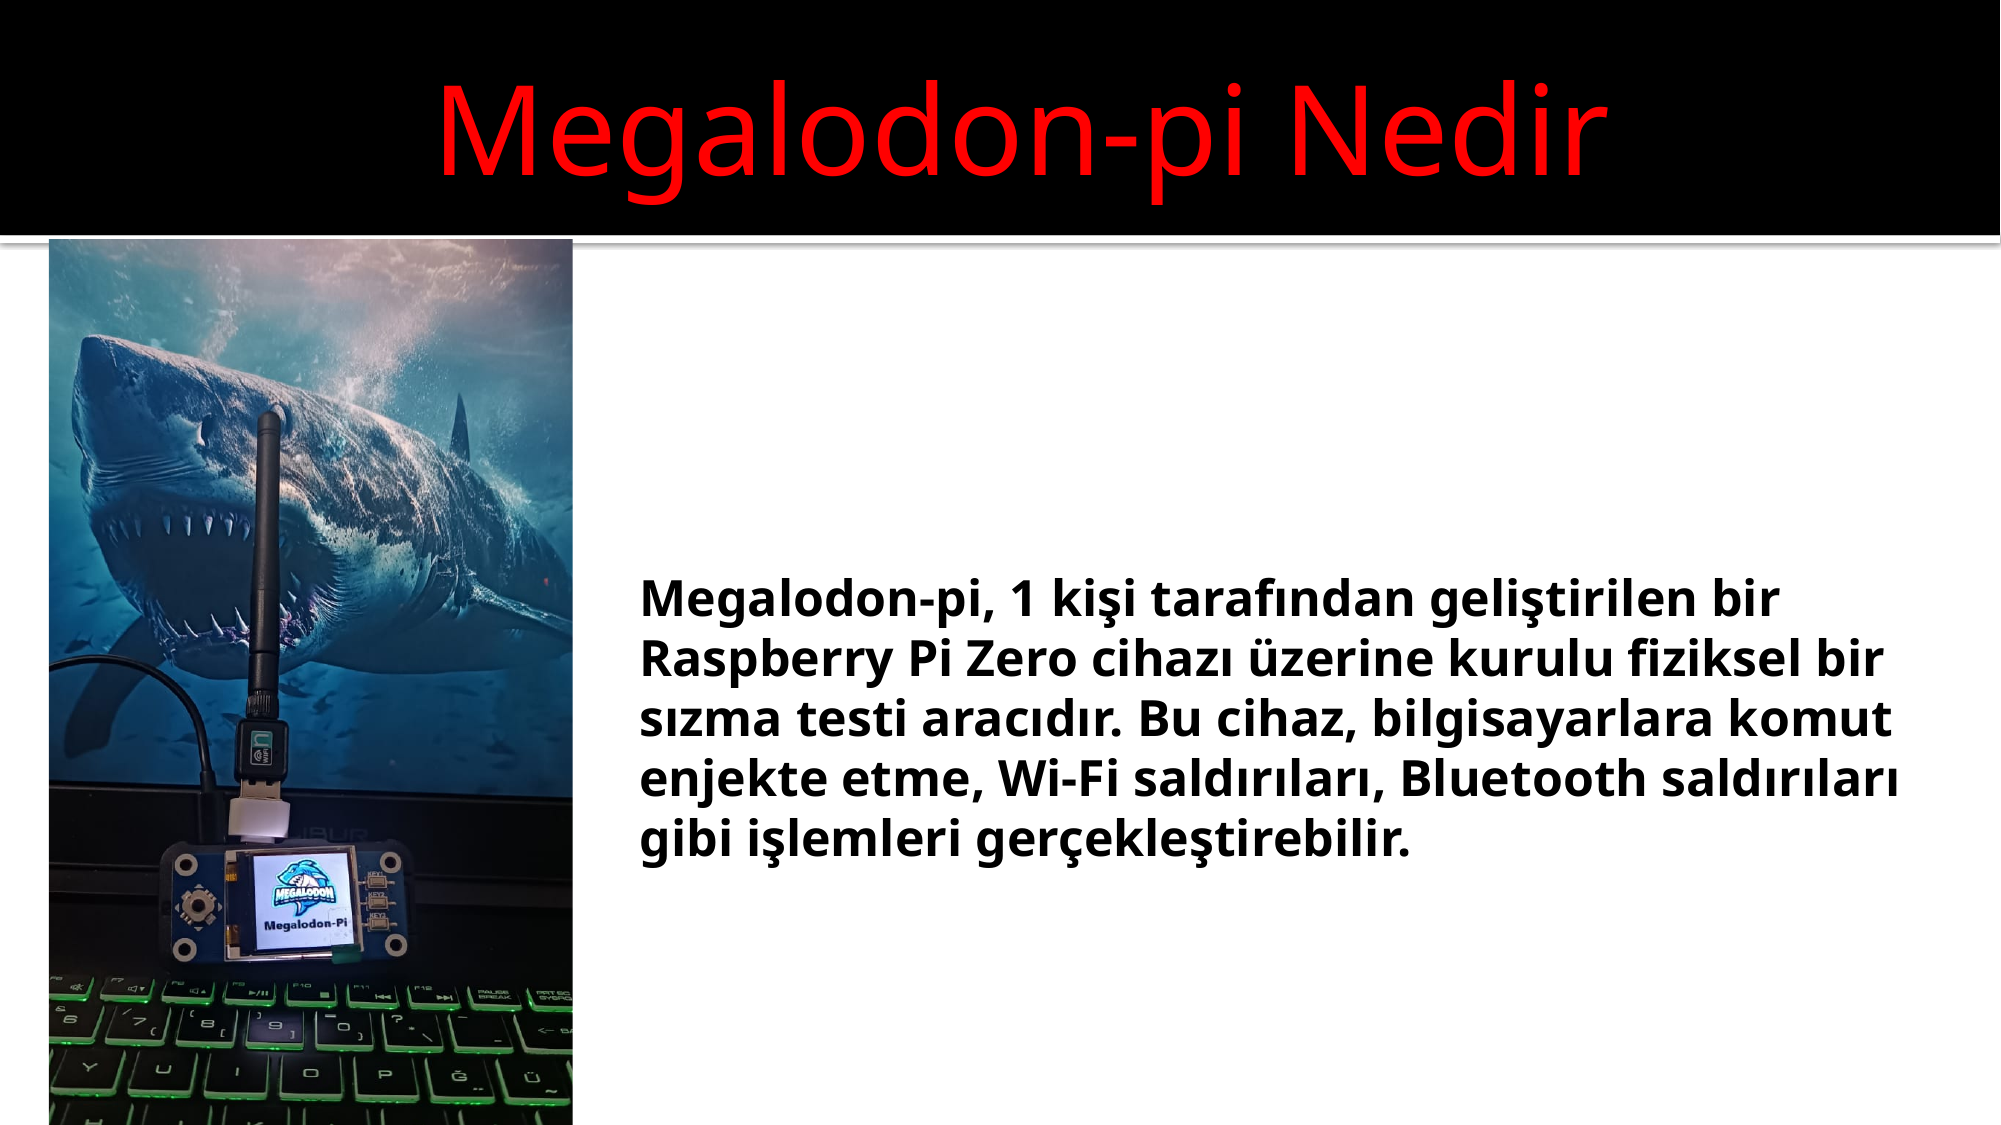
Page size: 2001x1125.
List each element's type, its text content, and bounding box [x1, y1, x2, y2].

text_box Megalodon-pi, 1 kişi tarafından geliştirilen bir Raspberry Pi Zero cihazı üzerine kurulu fiziksel bir sızma testi aracıdır. Bu cihaz, bilgisayarlara komut enjekte etme, Wi-Fi saldırıları, Bluetooth saldırıları gibi işlemleri gerçekleştirebilir. [624, 559, 1971, 875]
text_box Megalodon-pi Nedir [417, 43, 1626, 208]
picture [48, 239, 573, 1125]
